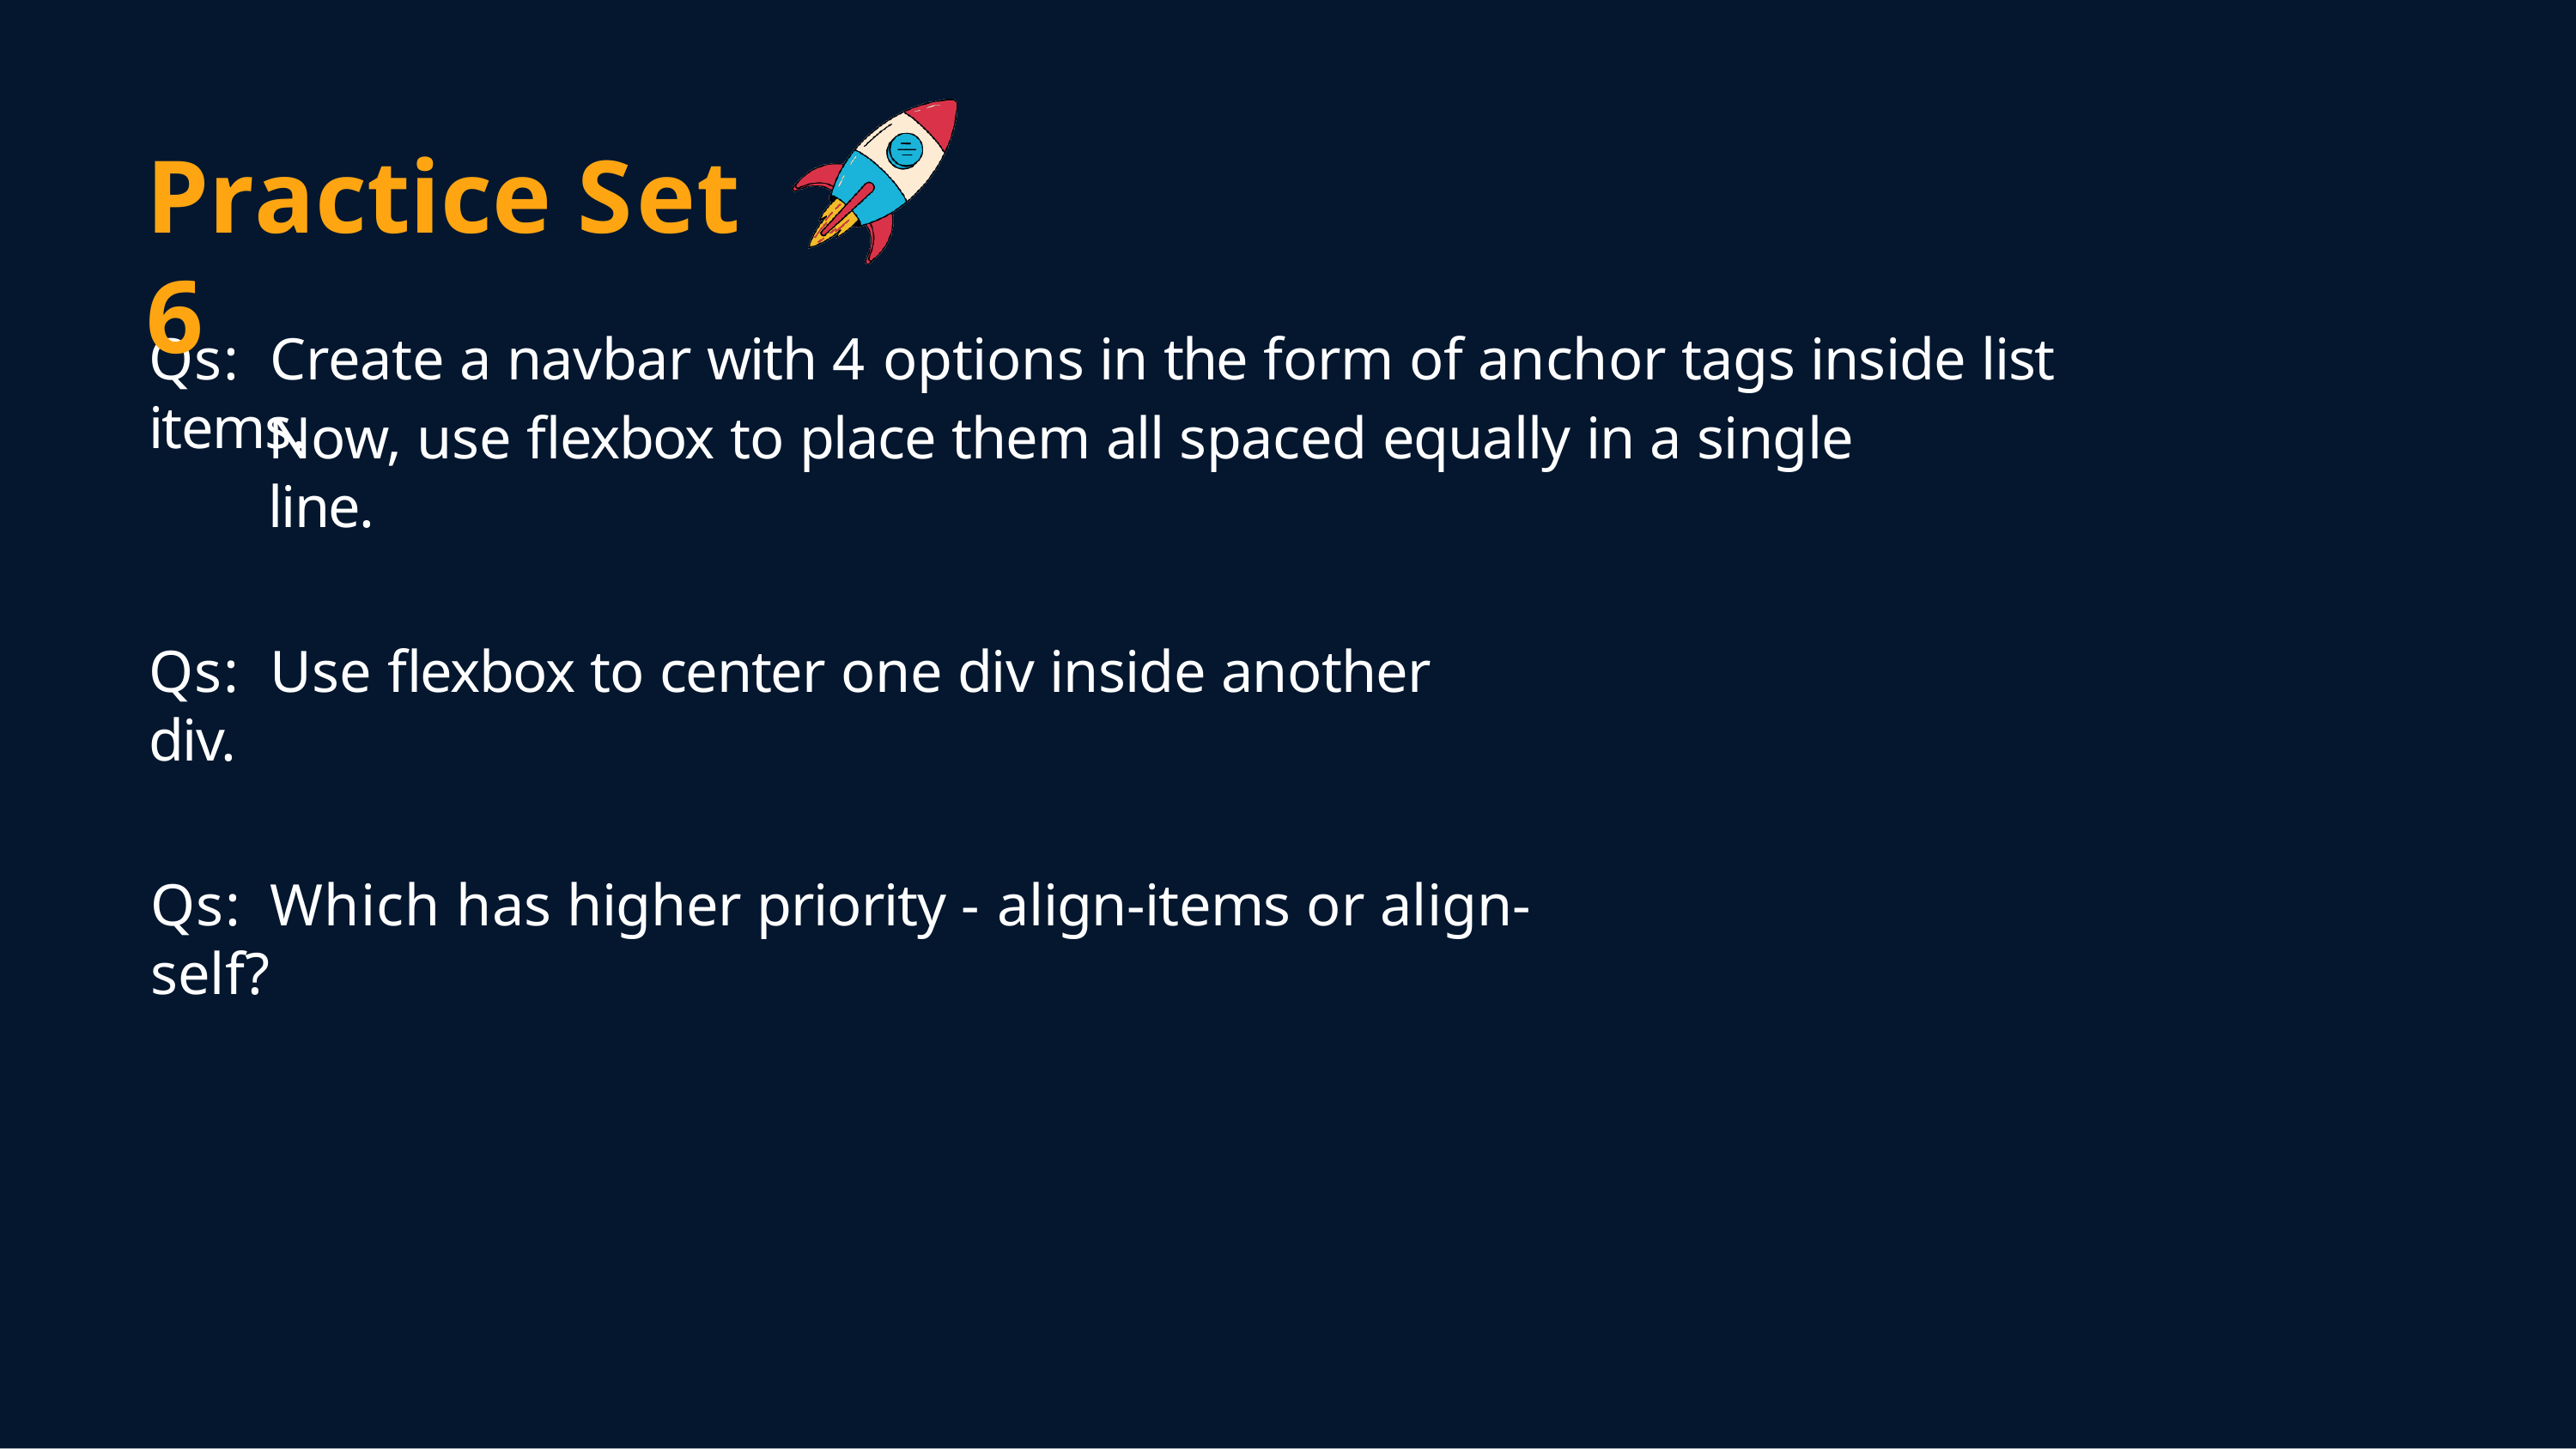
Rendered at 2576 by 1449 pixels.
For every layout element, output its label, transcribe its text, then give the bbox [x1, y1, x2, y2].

text_box Qs: Use flexbox to center one div inside another div. [147, 634, 1473, 773]
text_box Qs: Create a navbar with 4 options in the form of anchor tags inside list items. [147, 320, 2120, 460]
text_box Now, use flexbox to place them all spaced equally in a single line. [266, 460, 1899, 539]
picture [792, 99, 958, 265]
text_box Qs: Which has higher priority - align-items or align-self? [149, 867, 1580, 1007]
title Practice Set 6 [144, 130, 762, 375]
